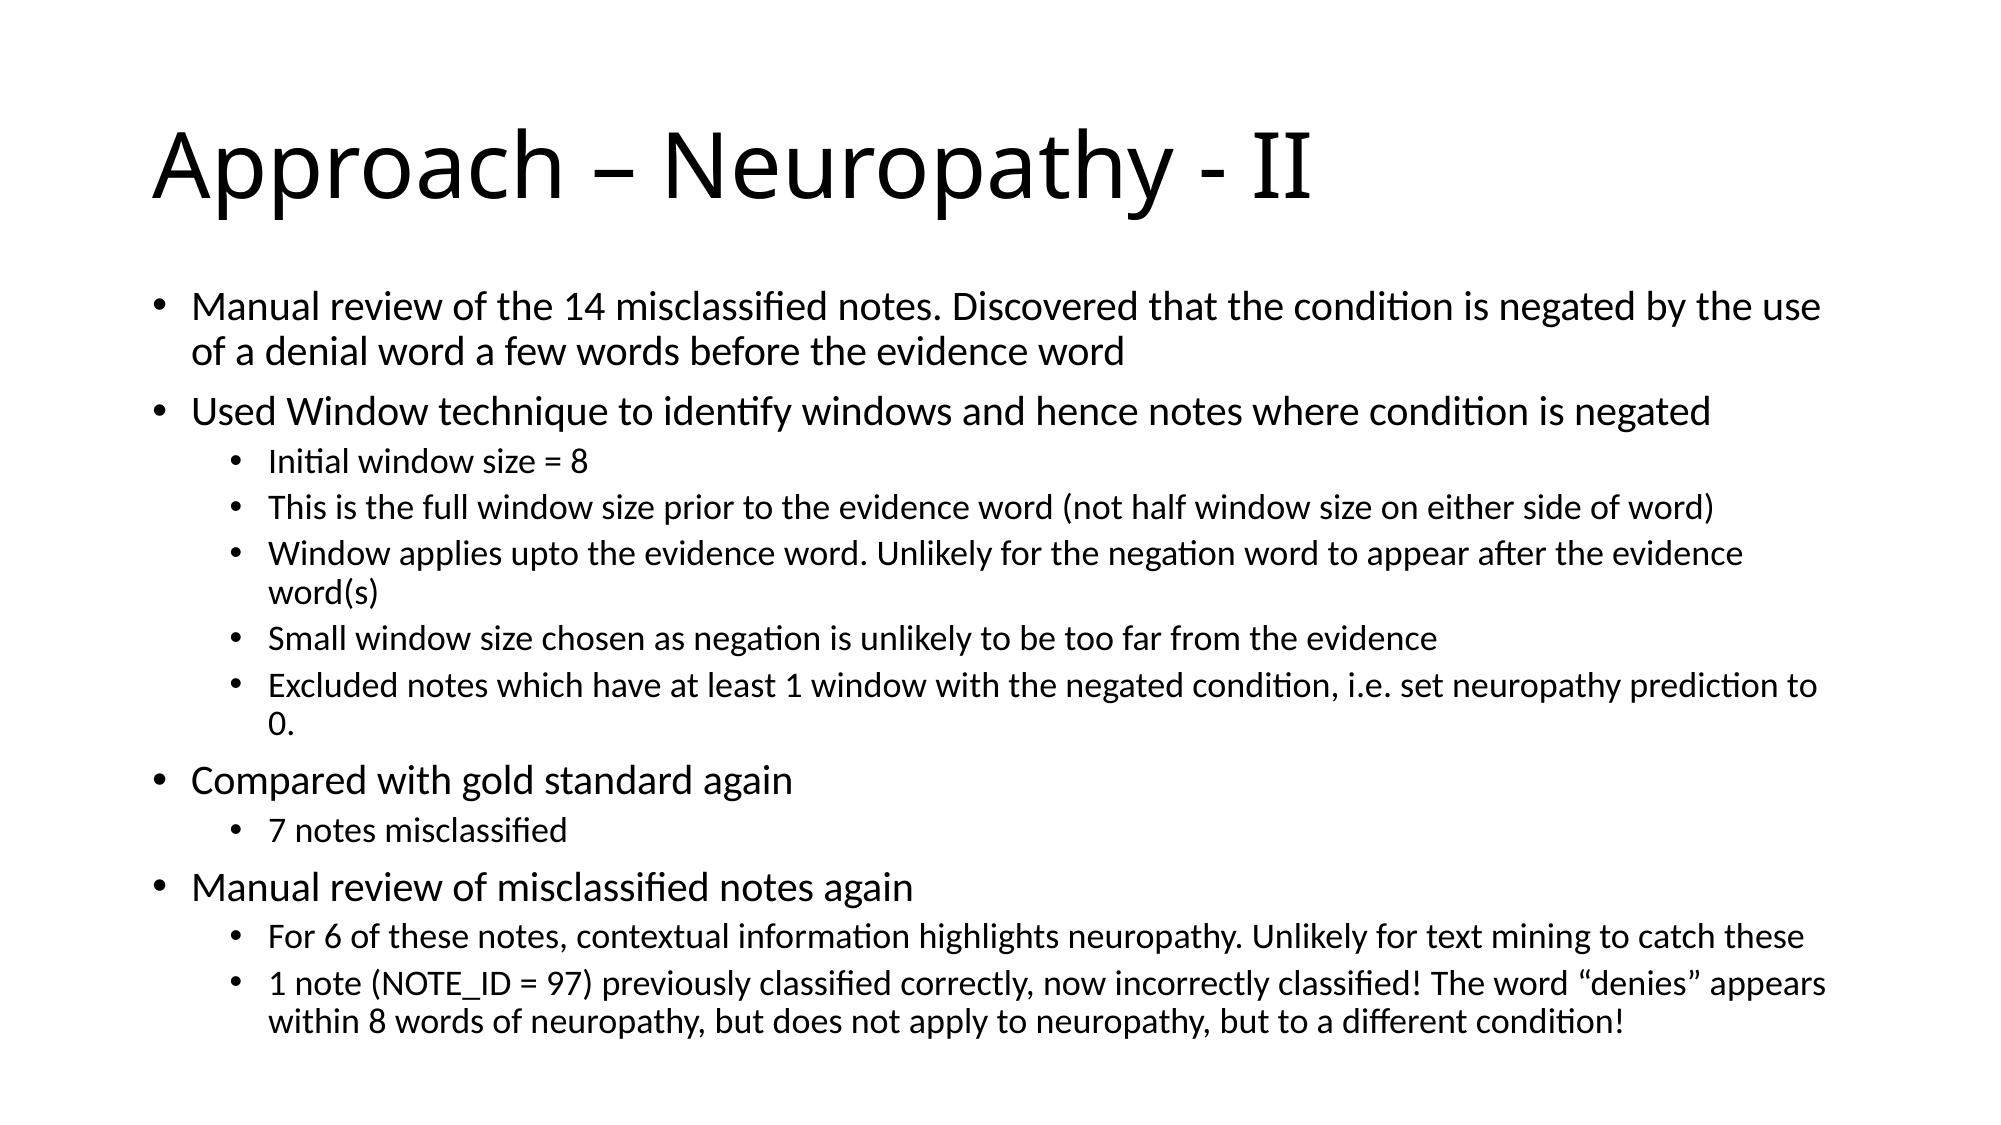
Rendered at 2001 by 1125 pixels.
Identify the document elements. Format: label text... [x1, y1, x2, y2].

list Manual review of the 14 misclassified notes. Discovered that the condition is negated by the use of a denial word a few words before the evidence word Used Window technique to identify windows and hence notes where condition is negated Initial window size = 8 This is the full window size prior to the evidence word (not half window size on either side of word) Window applies upto the evidence word. Unlikely for the negation word to appear after the evidence word(s) Small window size chosen as negation is unlikely to be too far from the evidence Excluded notes which have at least 1 window with the negated condition, i.e. set neuropathy prediction to 0. Compared with gold standard again 7 notes misclassified Manual review of misclassified notes again For 6 of these notes, contextual information highlights neuropathy. Unlikely for text mining to catch these 1 note (NOTE_ID = 97) previously classified correctly, now incorrectly classified! The word “denies” appears within 8 words of neuropathy, but does not apply to neuropathy, but to a different condition! [137, 276, 1863, 1064]
title Approach – Neuropathy - II [137, 59, 1863, 276]
